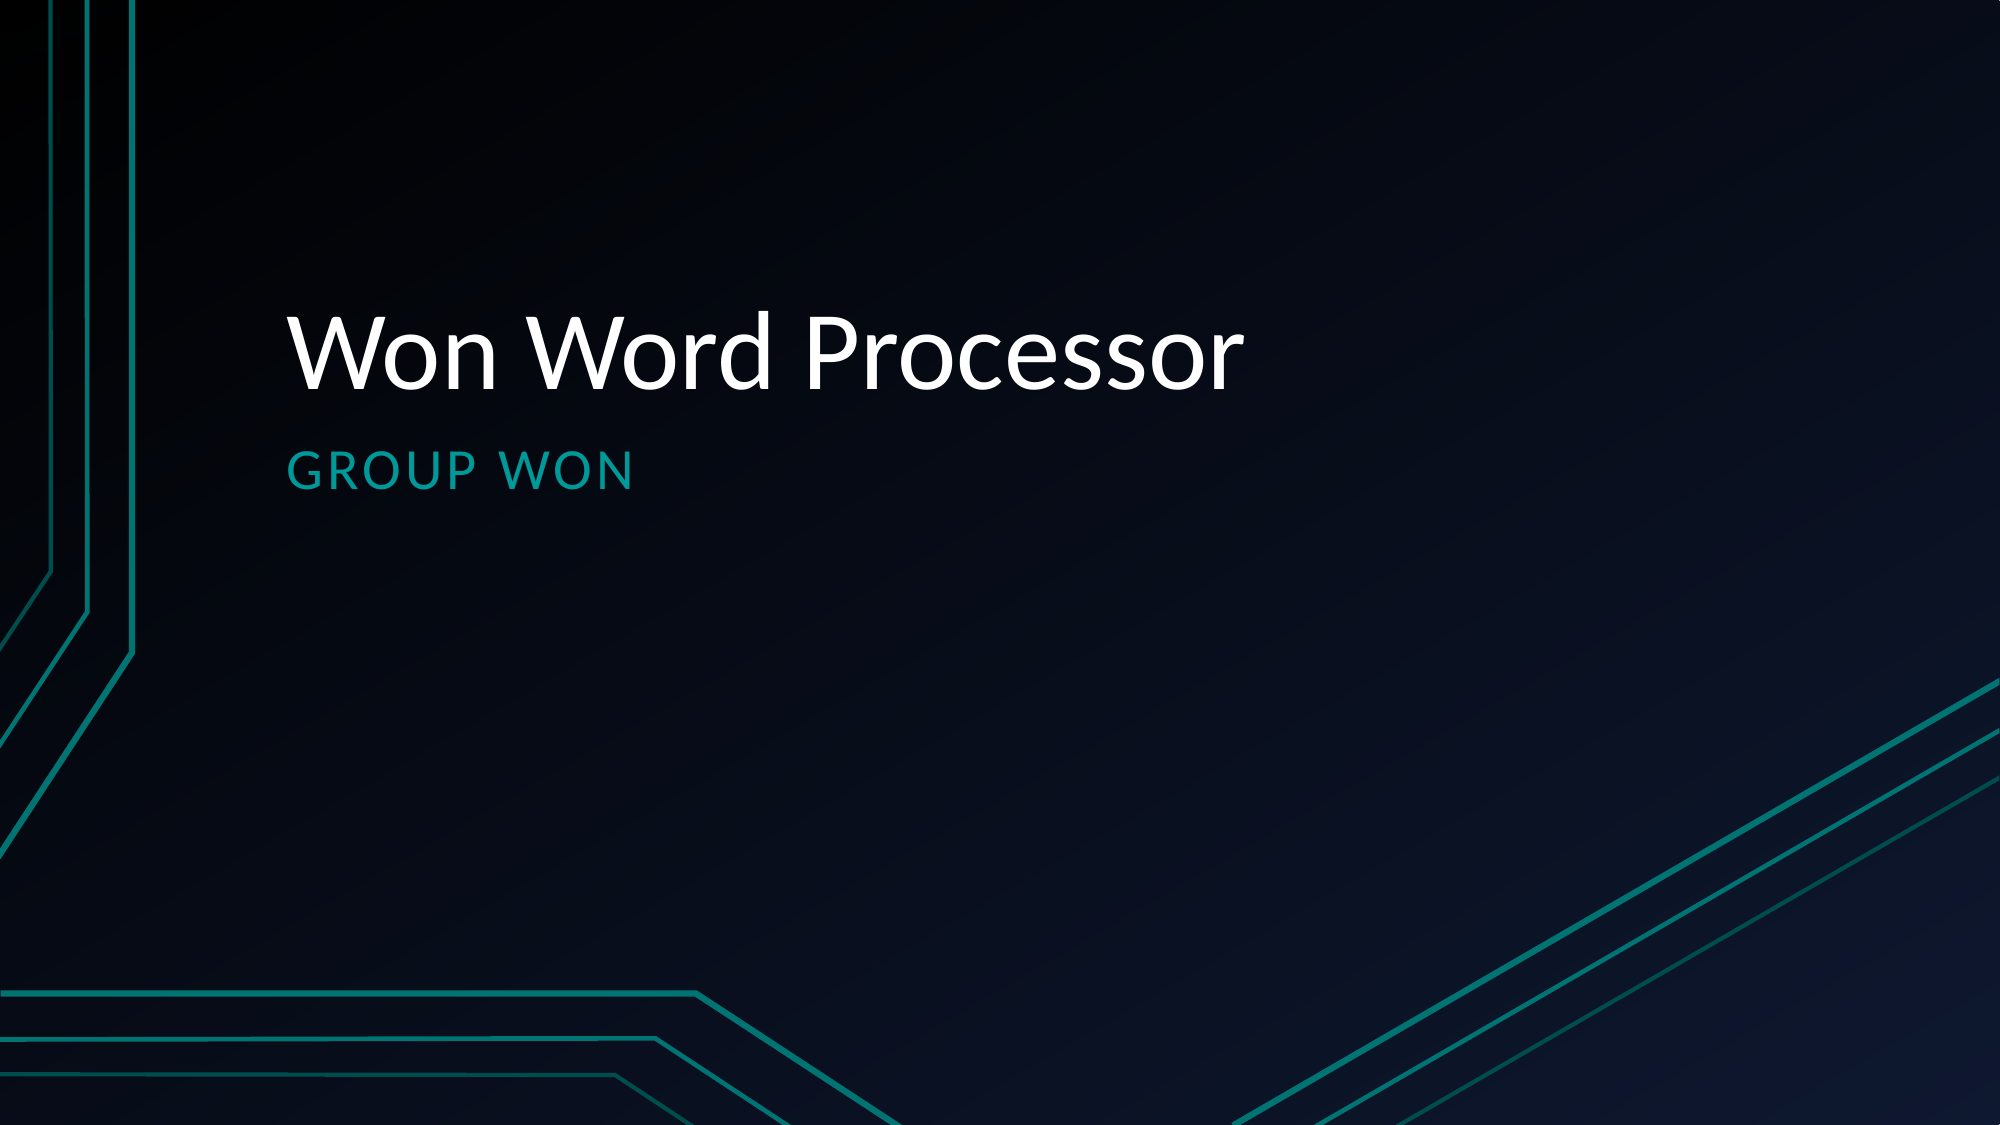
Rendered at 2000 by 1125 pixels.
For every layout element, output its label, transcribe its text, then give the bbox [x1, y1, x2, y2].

title Won Word Processor [266, 95, 1700, 424]
subtitle Group Won [266, 429, 1700, 717]
